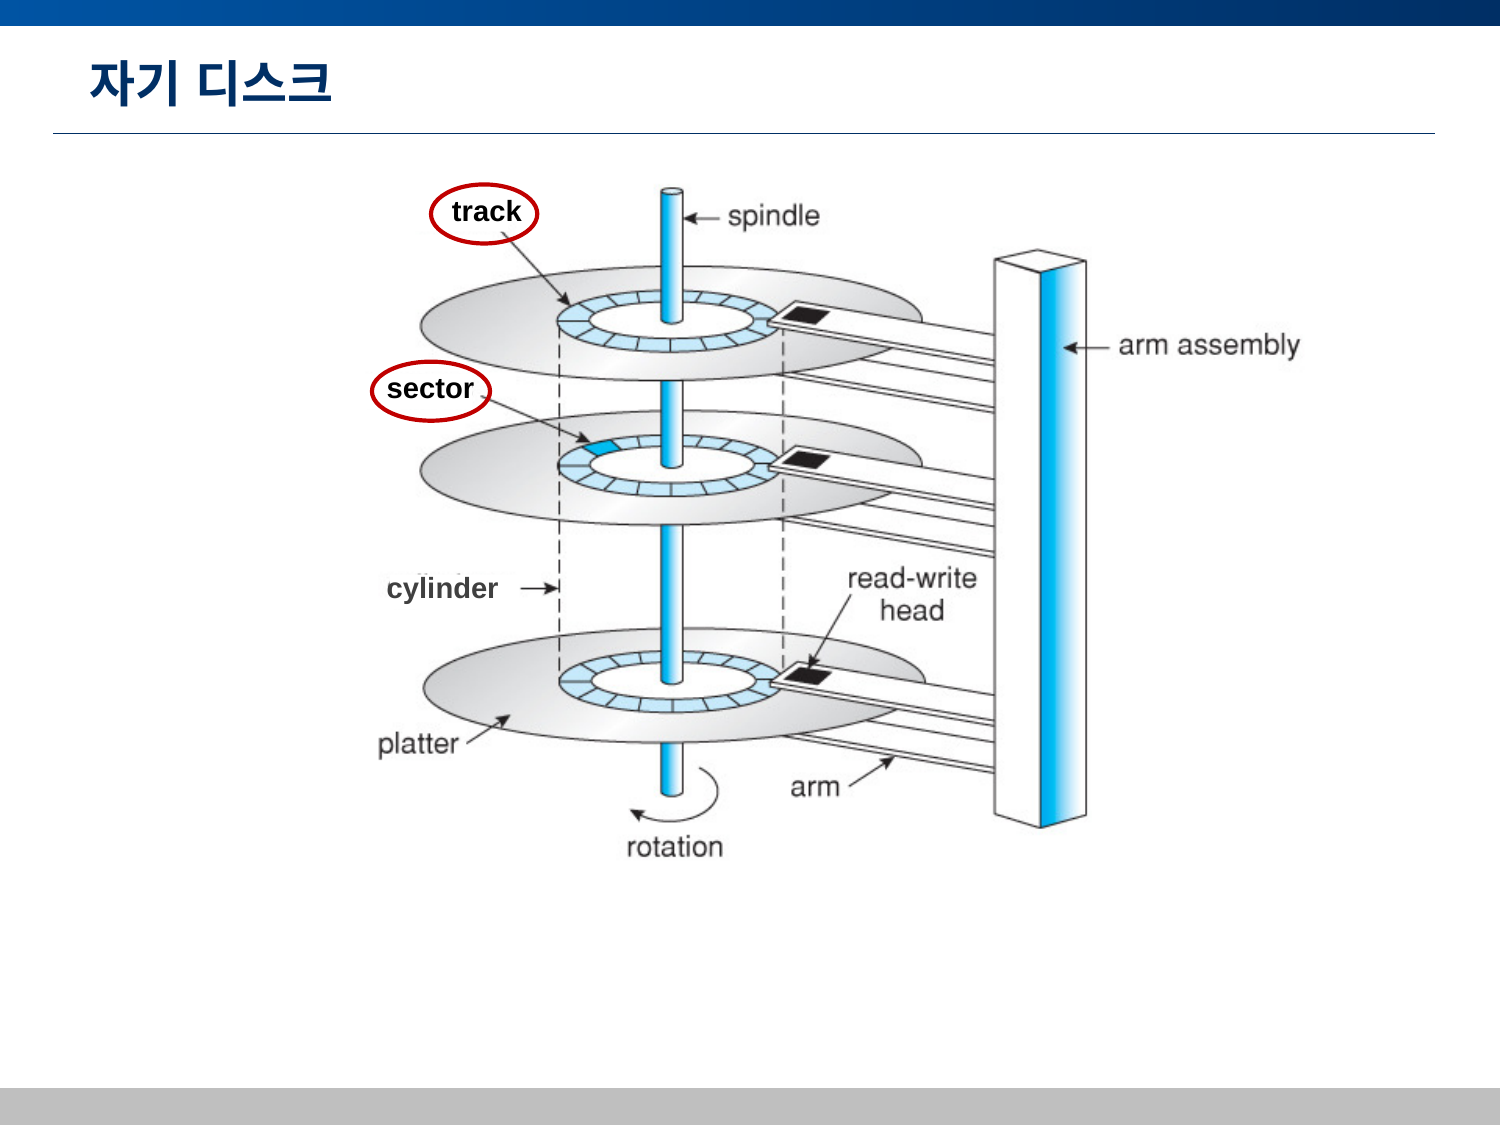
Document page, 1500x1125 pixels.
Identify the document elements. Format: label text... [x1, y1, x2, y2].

title 자기 디스크 [75, 45, 1425, 132]
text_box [354, 172, 1318, 880]
